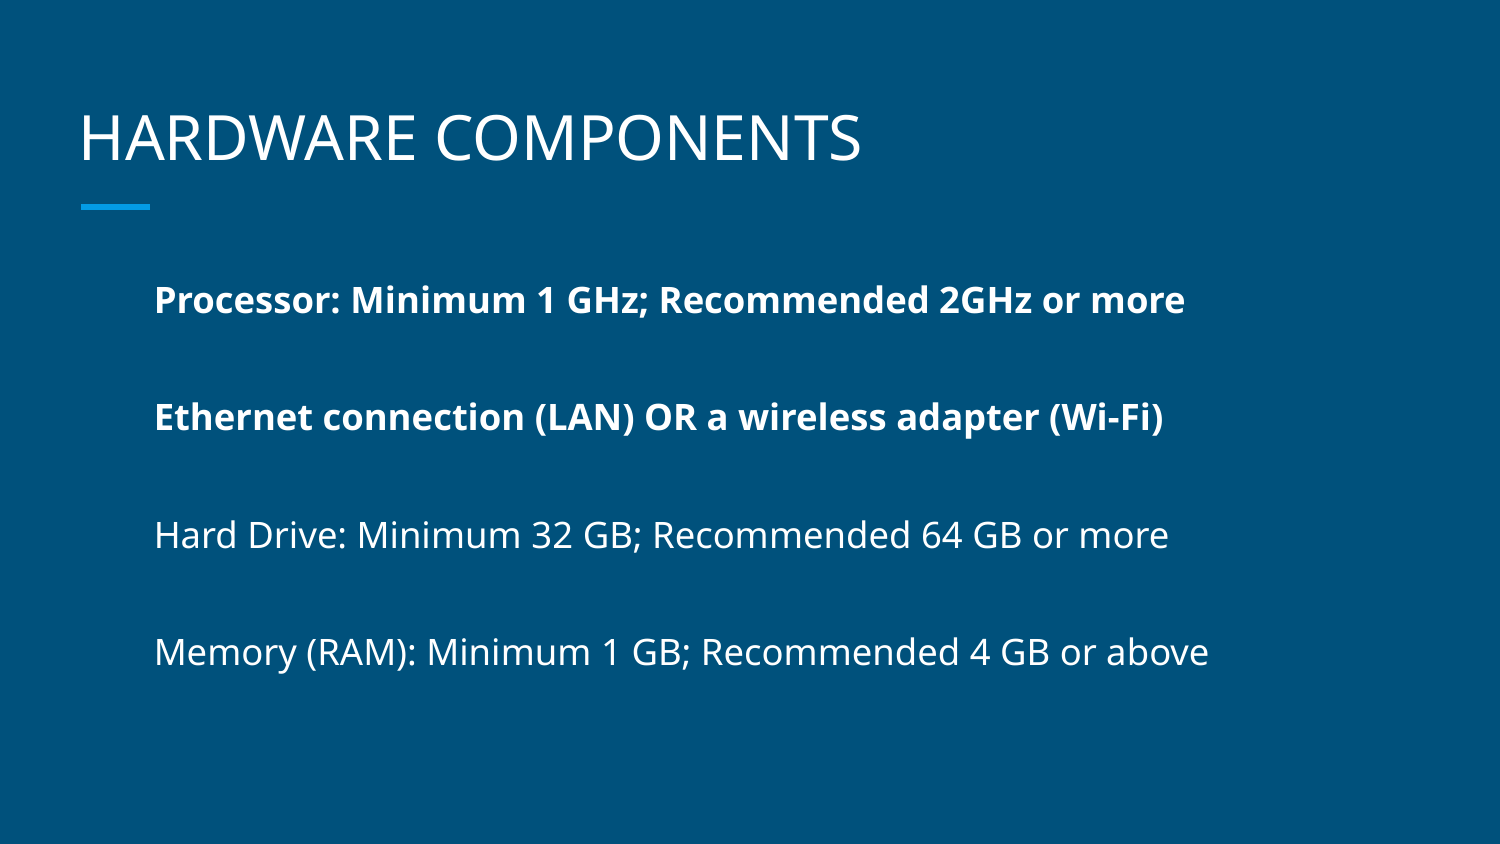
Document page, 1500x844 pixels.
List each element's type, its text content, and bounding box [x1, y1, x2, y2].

title HARDWARE COMPONENTS [63, 75, 1437, 188]
list Processor: Minimum 1 GHz; Recommended 2GHz or more Ethernet connection (LAN) OR a wireless adapter (Wi-Fi) Hard Drive: Minimum 32 GB; Recommended 64 GB or more Memory (RAM): Minimum 1 GB; Recommended 4 GB or above [63, 244, 1437, 750]
